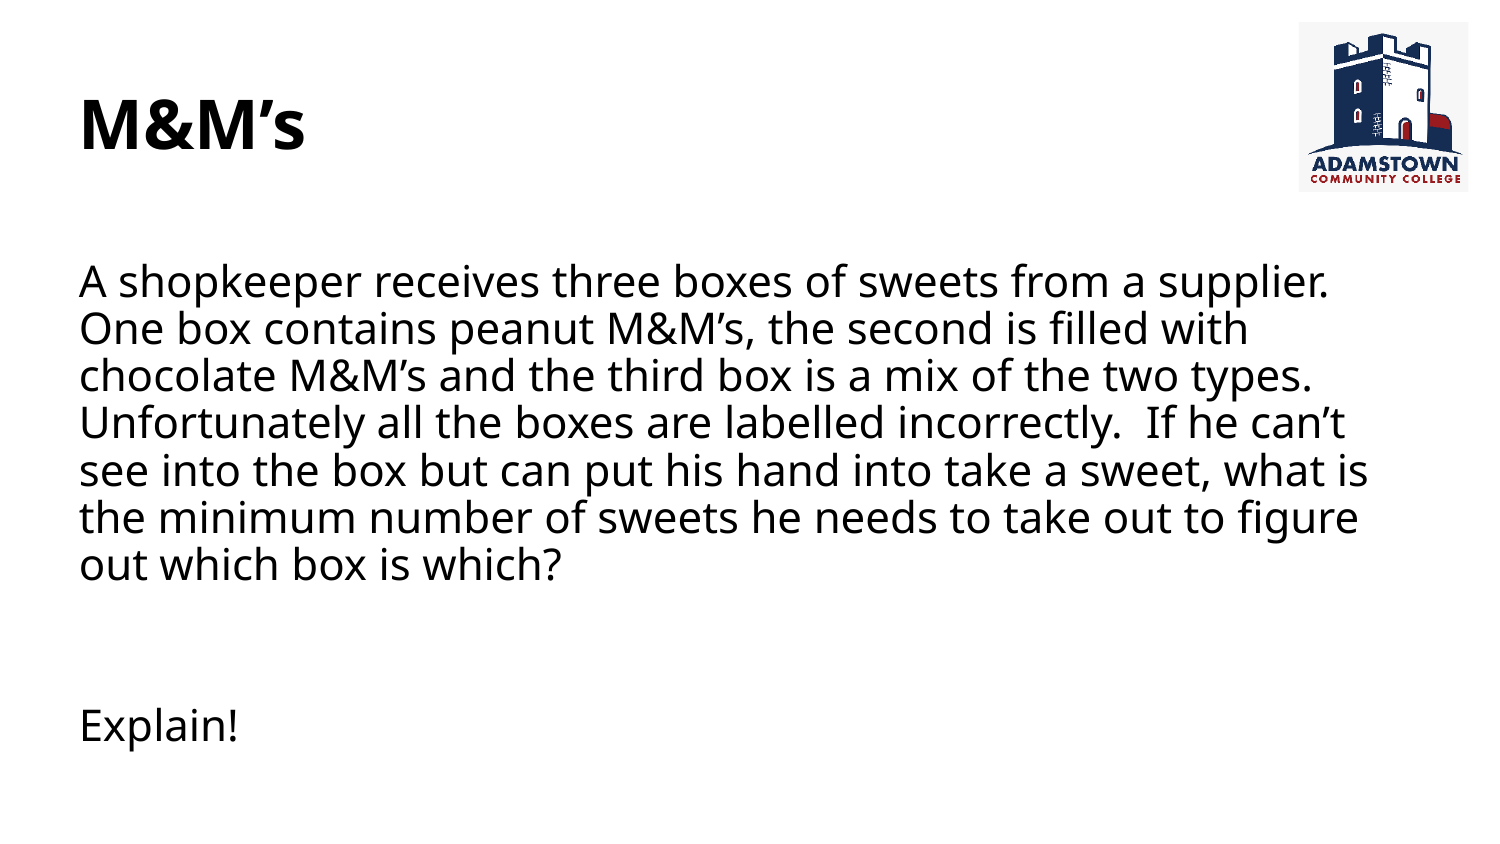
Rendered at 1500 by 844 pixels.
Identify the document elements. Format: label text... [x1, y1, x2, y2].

title M&M’s [63, 75, 1437, 188]
picture [1298, 22, 1469, 192]
list A shopkeeper receives three boxes of sweets from a supplier. One box contains peanut M&M’s, the second is filled with chocolate M&M’s and the third box is a mix of the two types. Unfortunately all the boxes are labelled incorrectly. If he can’t see into the box but can put his hand into take a sweet, what is the minimum number of sweets he needs to take out to figure out which box is which? Explain! [63, 244, 1437, 750]
